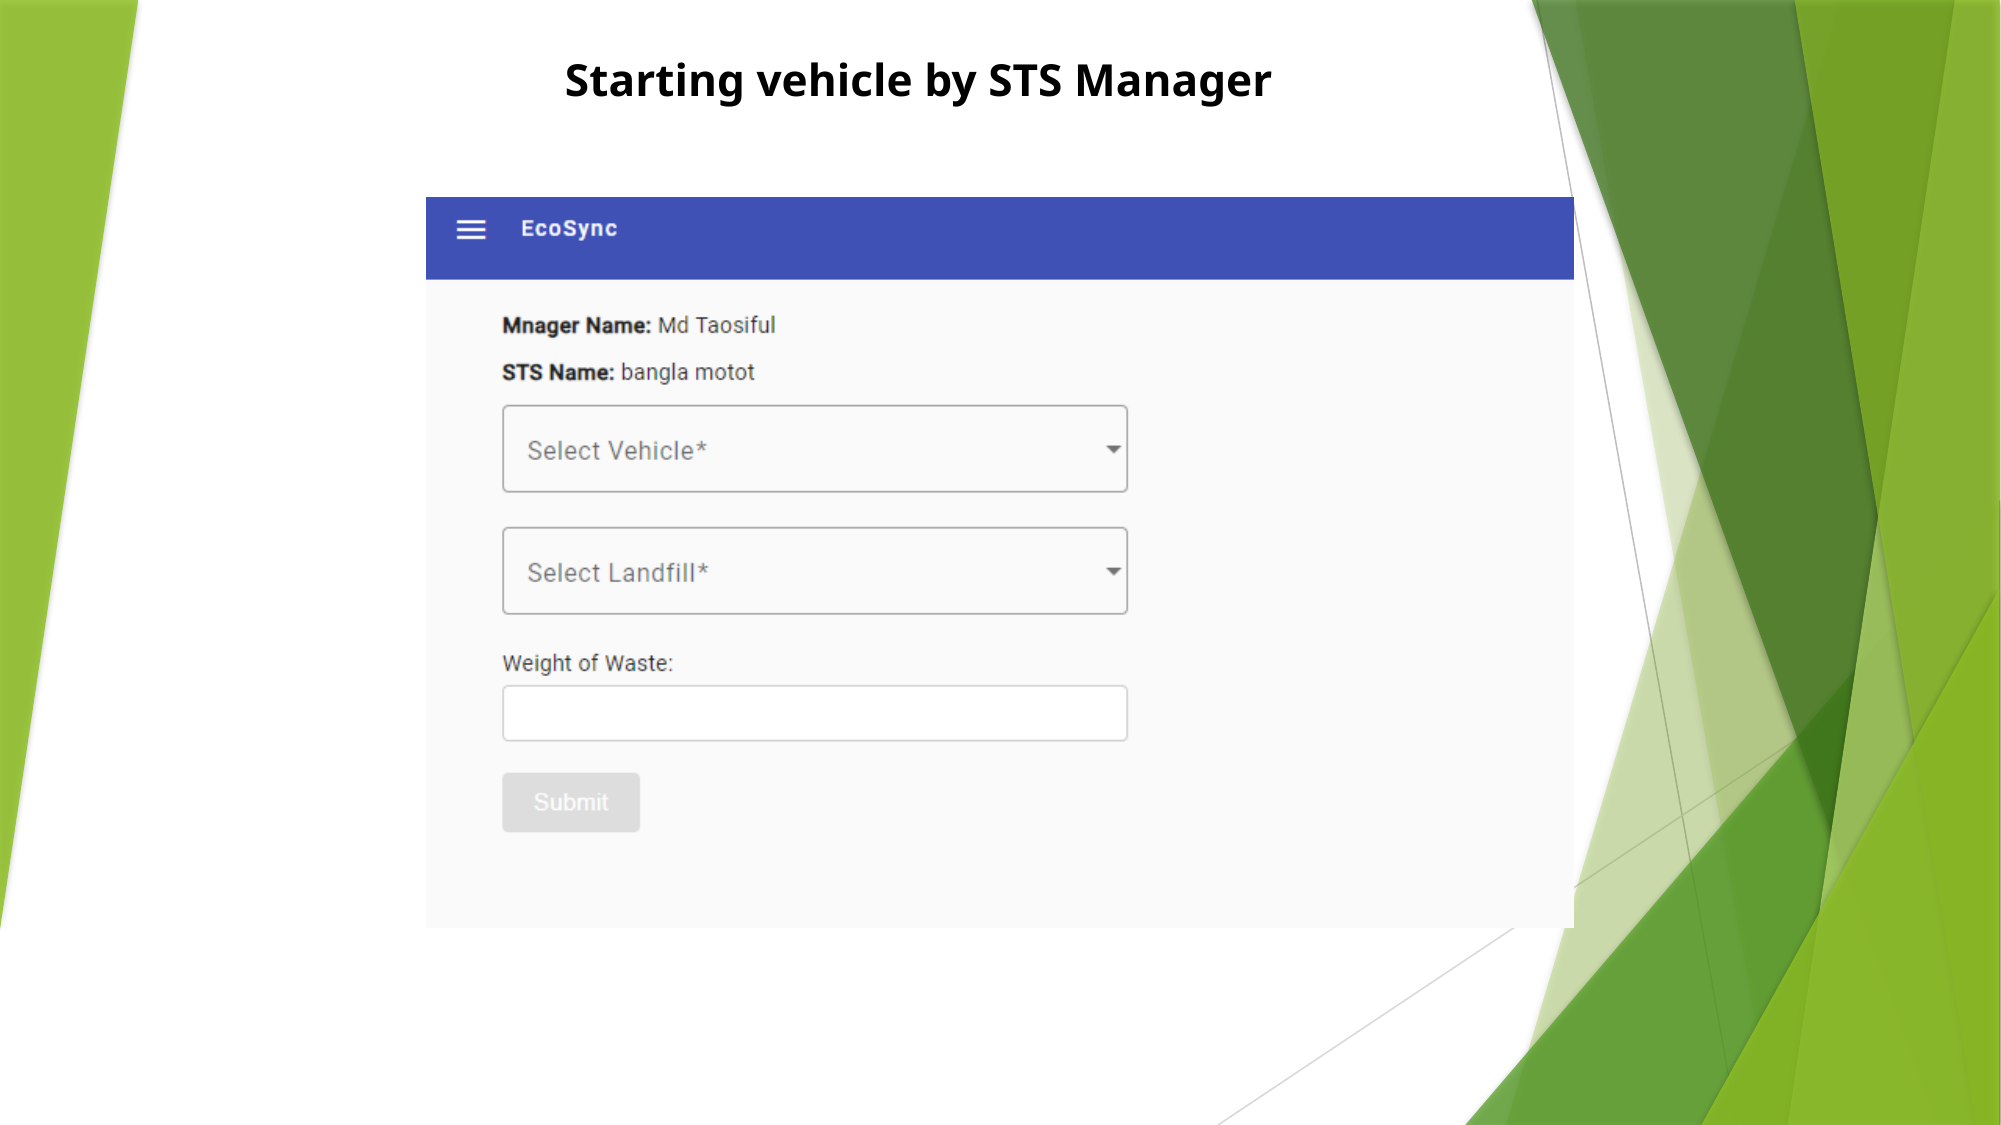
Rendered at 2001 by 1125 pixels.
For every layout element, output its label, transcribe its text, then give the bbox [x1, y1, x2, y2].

text_box Starting vehicle by STS Manager [549, 45, 1327, 159]
picture [425, 197, 1574, 928]
